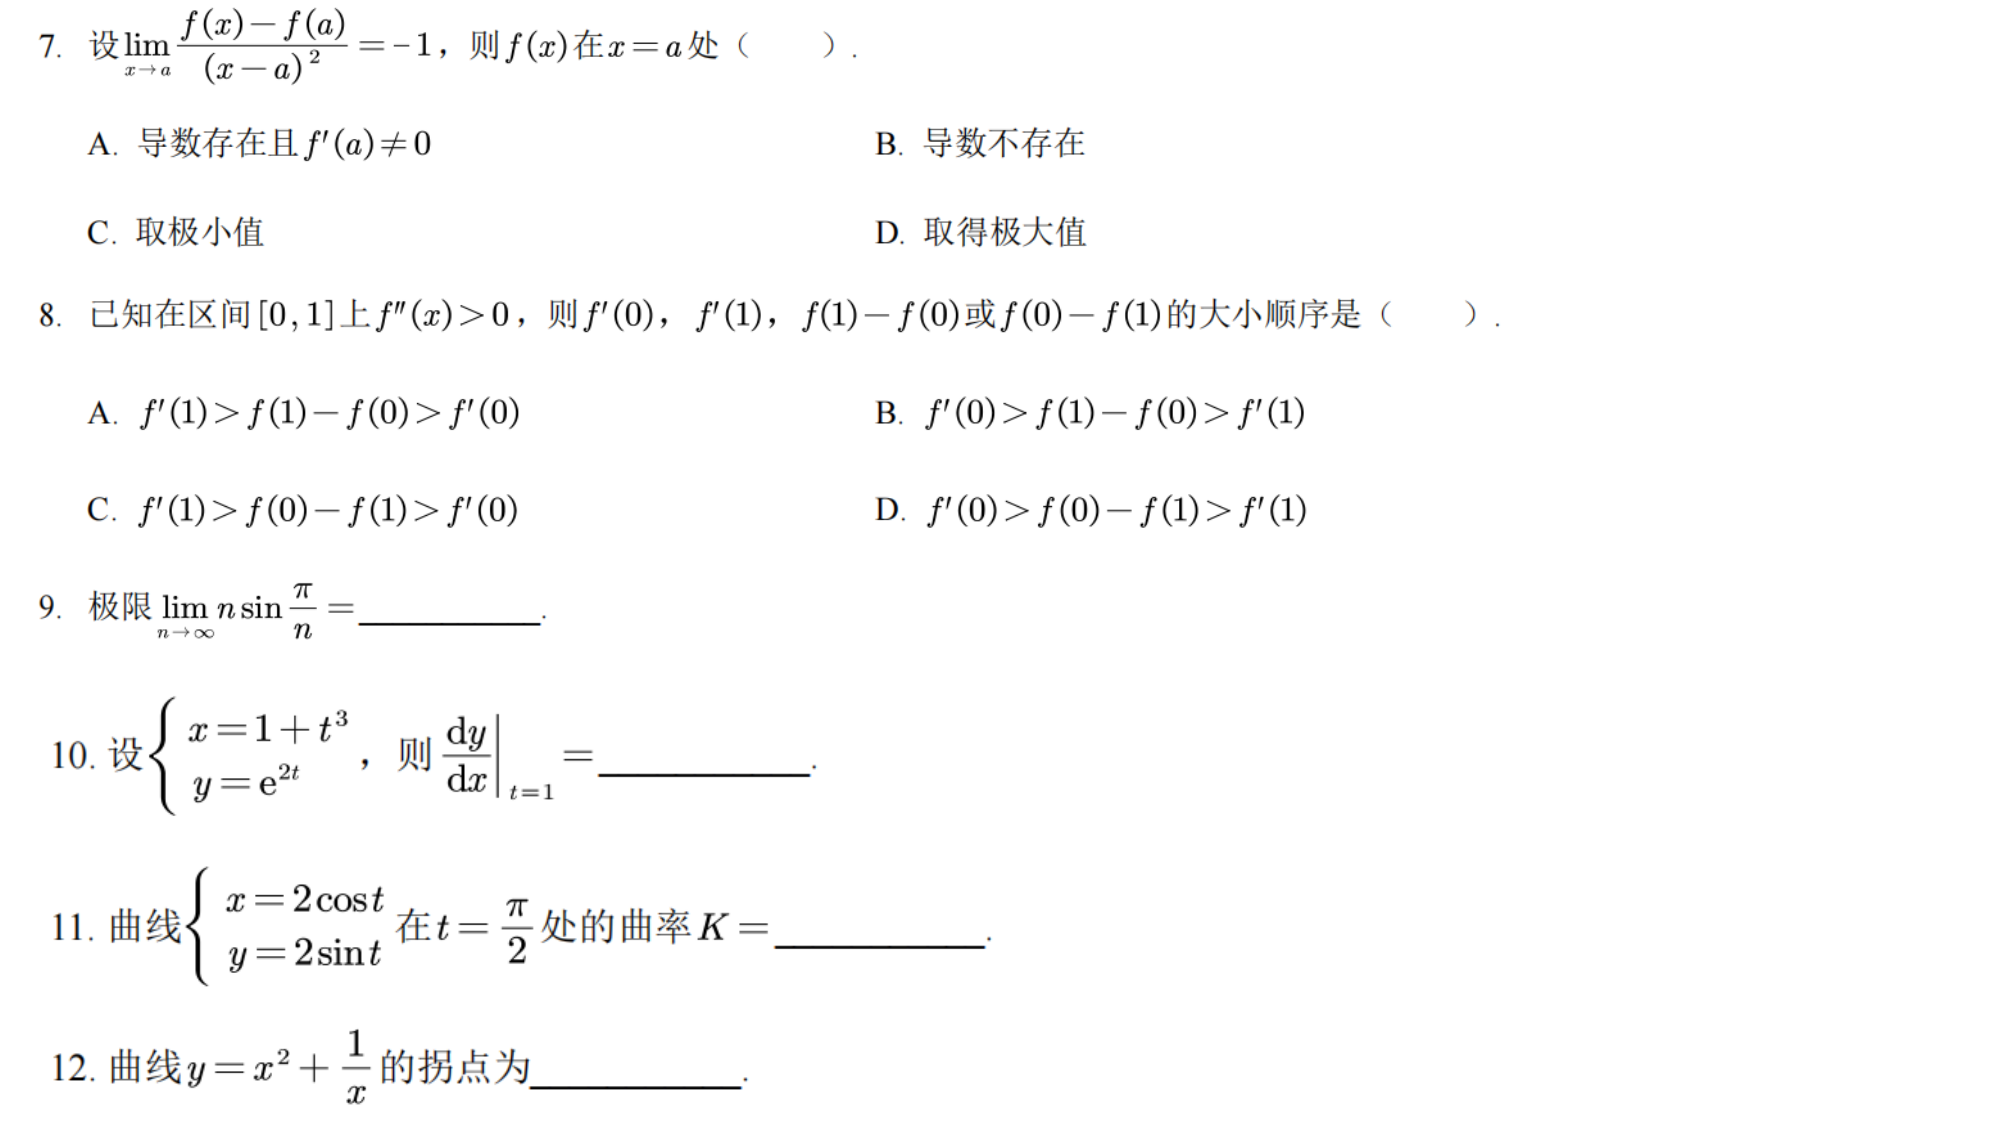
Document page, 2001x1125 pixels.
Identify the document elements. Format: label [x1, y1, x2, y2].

picture [0, 671, 1593, 1124]
list [0, 0, 1563, 672]
